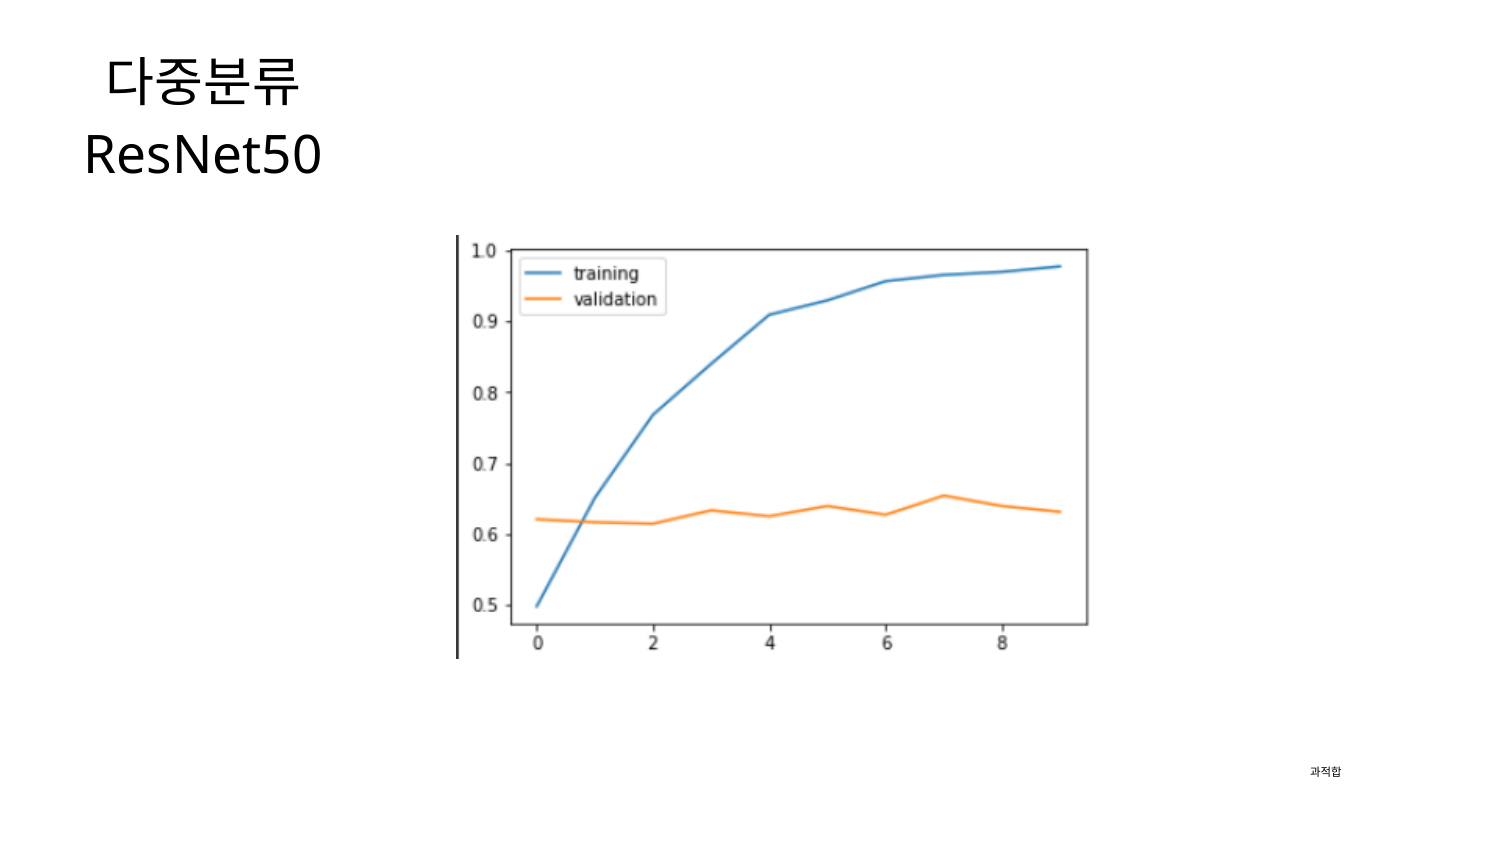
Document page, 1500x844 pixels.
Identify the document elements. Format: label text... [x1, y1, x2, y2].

title 다중분류 ResNet50 [29, 22, 377, 204]
picture [455, 234, 1094, 659]
title 과적합 [1295, 741, 1476, 795]
